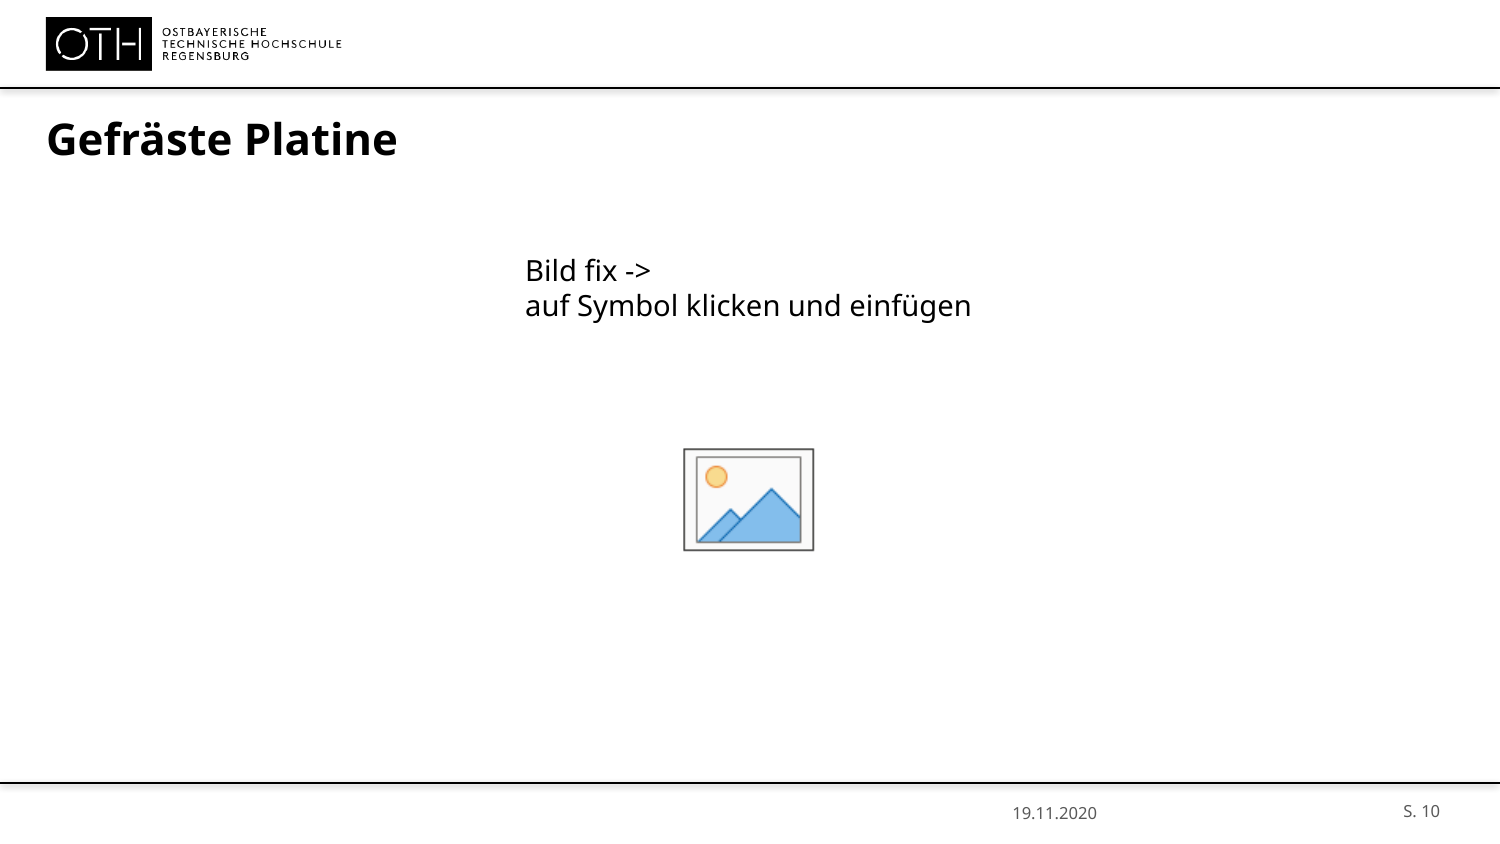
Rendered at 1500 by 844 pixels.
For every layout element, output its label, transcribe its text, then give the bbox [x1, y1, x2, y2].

slide_number S. 10 [1321, 782, 1452, 843]
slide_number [784, 782, 1325, 844]
picture [45, 244, 1452, 756]
list Gefräste Platine [46, 98, 1452, 179]
picture [45, 17, 413, 71]
